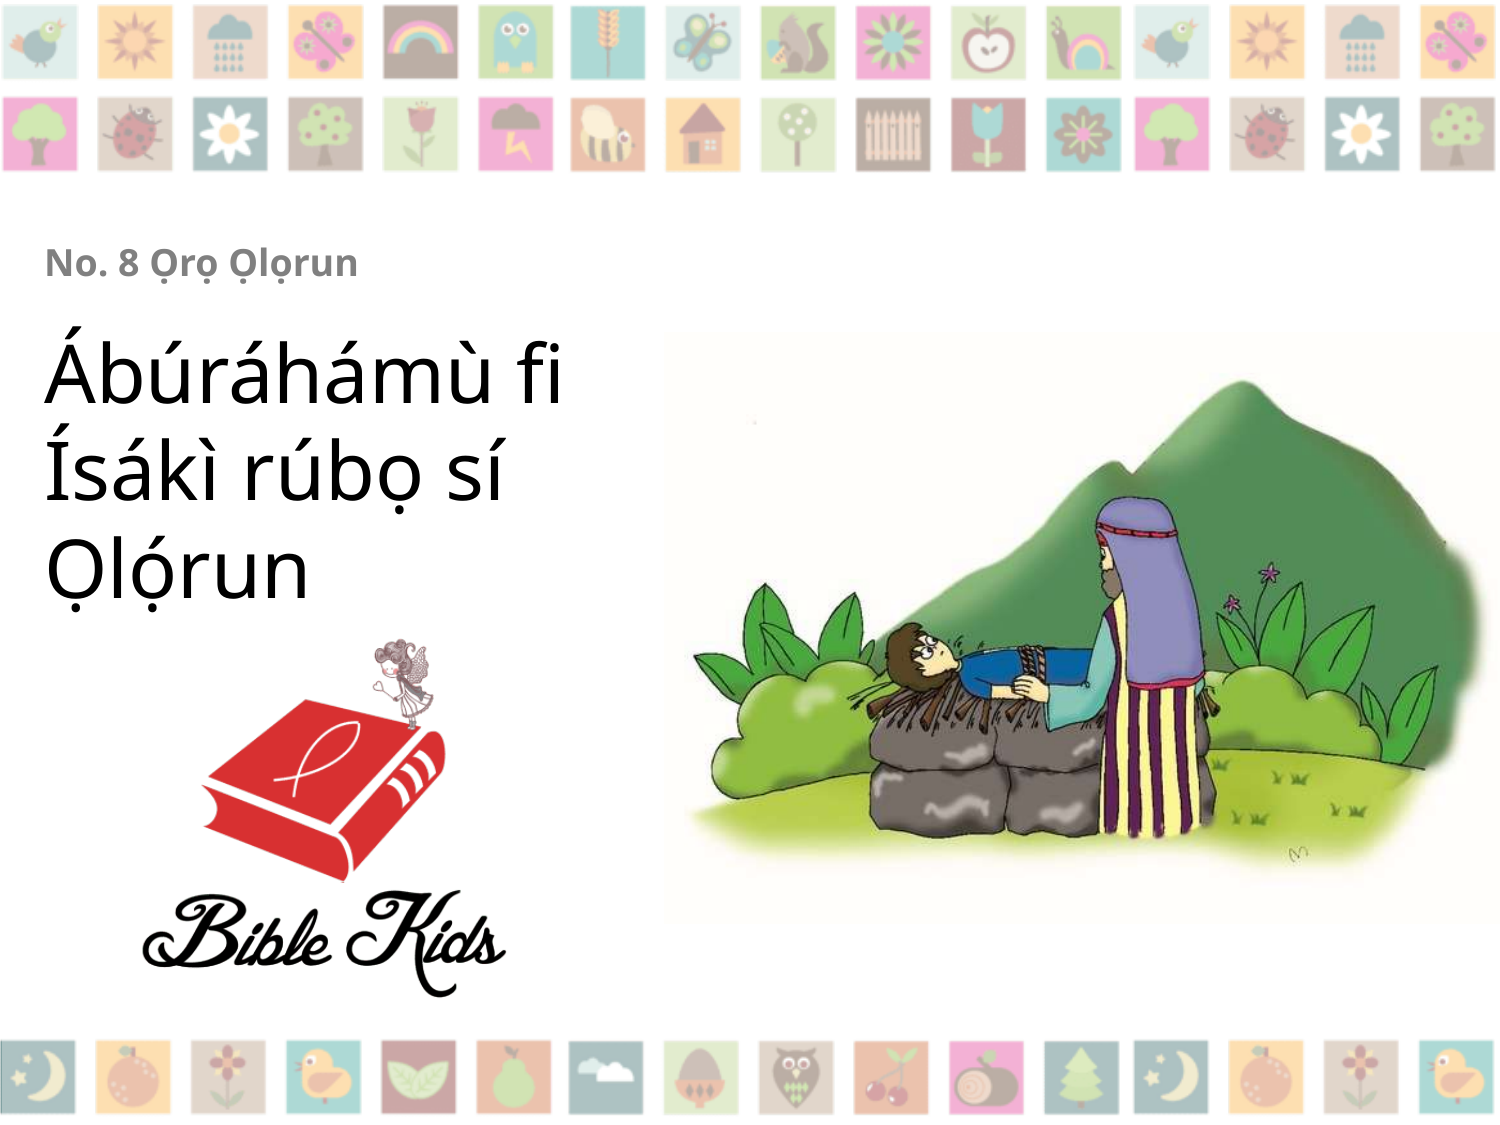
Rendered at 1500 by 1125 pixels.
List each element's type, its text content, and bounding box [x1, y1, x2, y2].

text_box Ábúráhámù fi Ísákì rúbọ sí Ọlọ́run [29, 314, 703, 622]
text_box No. 8 Ọrọ Ọlọrun [29, 231, 502, 292]
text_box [0, 3, 1500, 181]
picture [664, 332, 1500, 924]
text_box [0, 1028, 1500, 1118]
picture [117, 600, 544, 1027]
